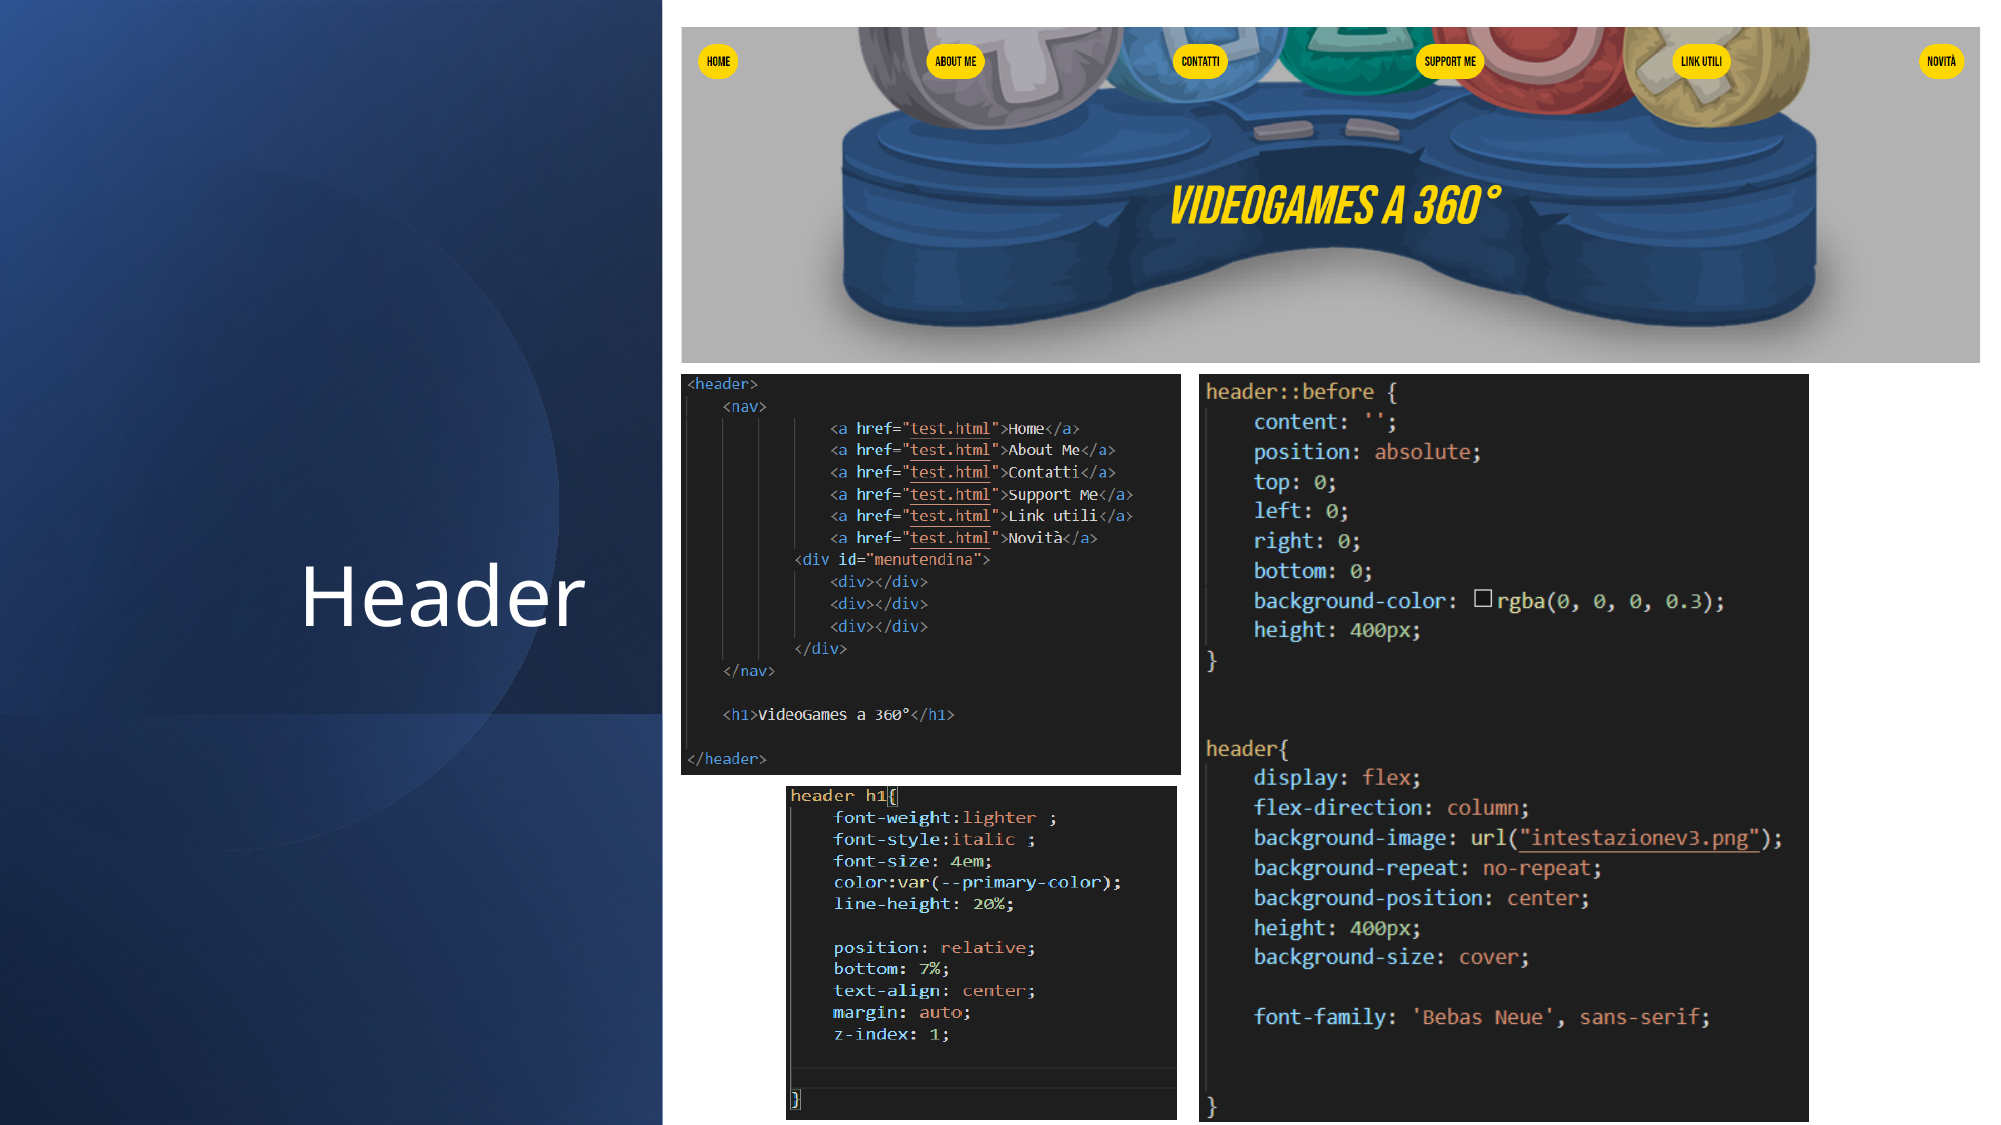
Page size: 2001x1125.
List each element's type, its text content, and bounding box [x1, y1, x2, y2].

picture [681, 374, 1181, 775]
title Header [76, 96, 602, 652]
picture [1199, 374, 1809, 1122]
picture [681, 27, 1981, 363]
text_box [0, 0, 663, 1124]
picture [786, 786, 1177, 1120]
text_box [663, 0, 2000, 1125]
